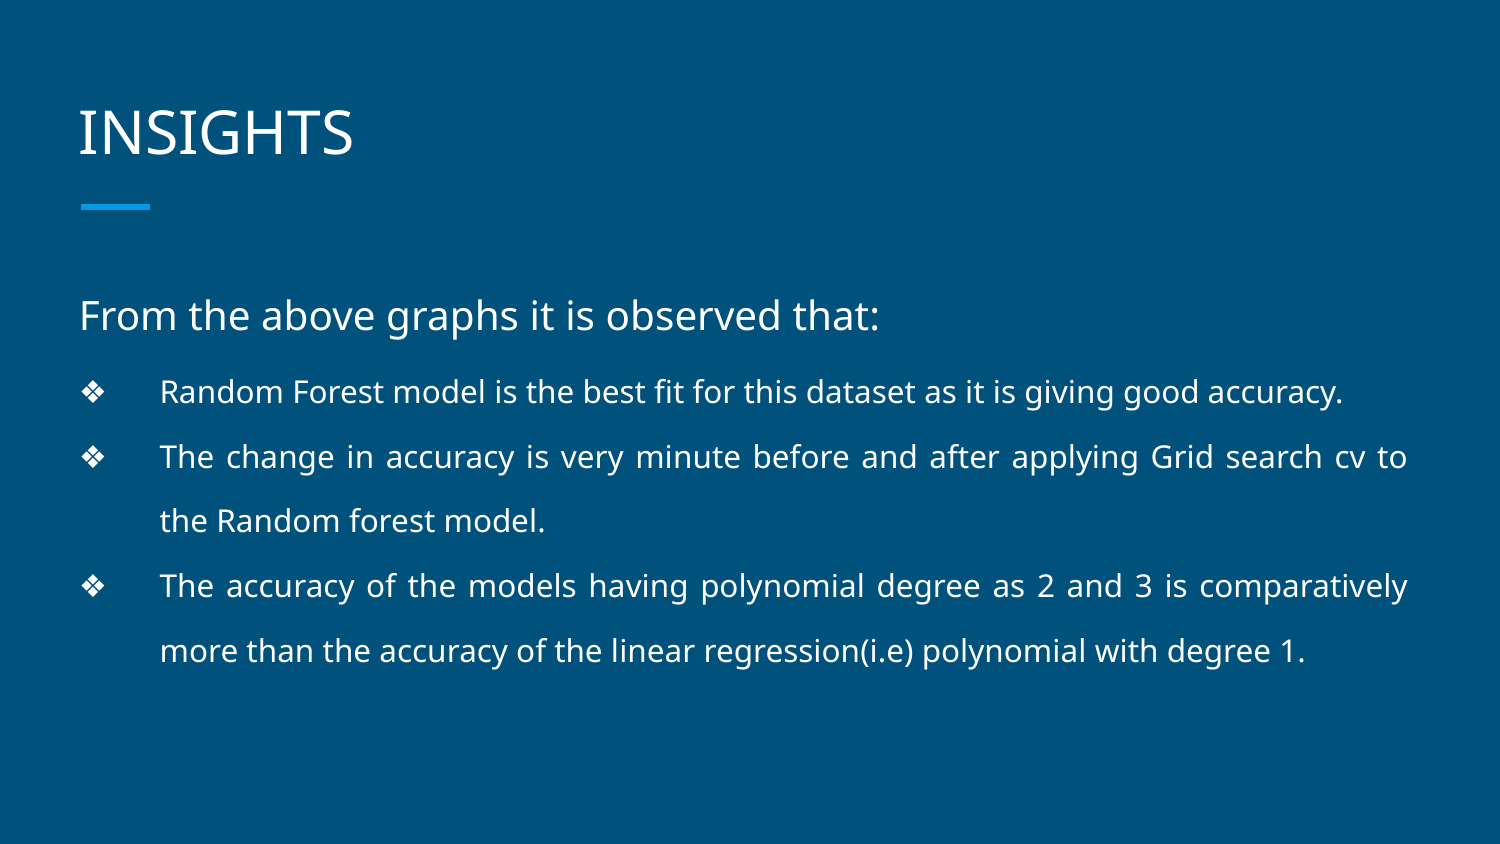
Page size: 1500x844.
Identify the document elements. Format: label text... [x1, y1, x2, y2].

title INSIGHTS [63, 75, 1437, 188]
list From the above graphs it is observed that: Random Forest model is the best fit for this dataset as it is giving good accuracy. The change in accuracy is very minute before and after applying Grid search cv to the Random forest model. The accuracy of the models having polynomial degree as 2 and 3 is comparatively more than the accuracy of the linear regression(i.e) polynomial with degree 1. [63, 244, 1423, 750]
